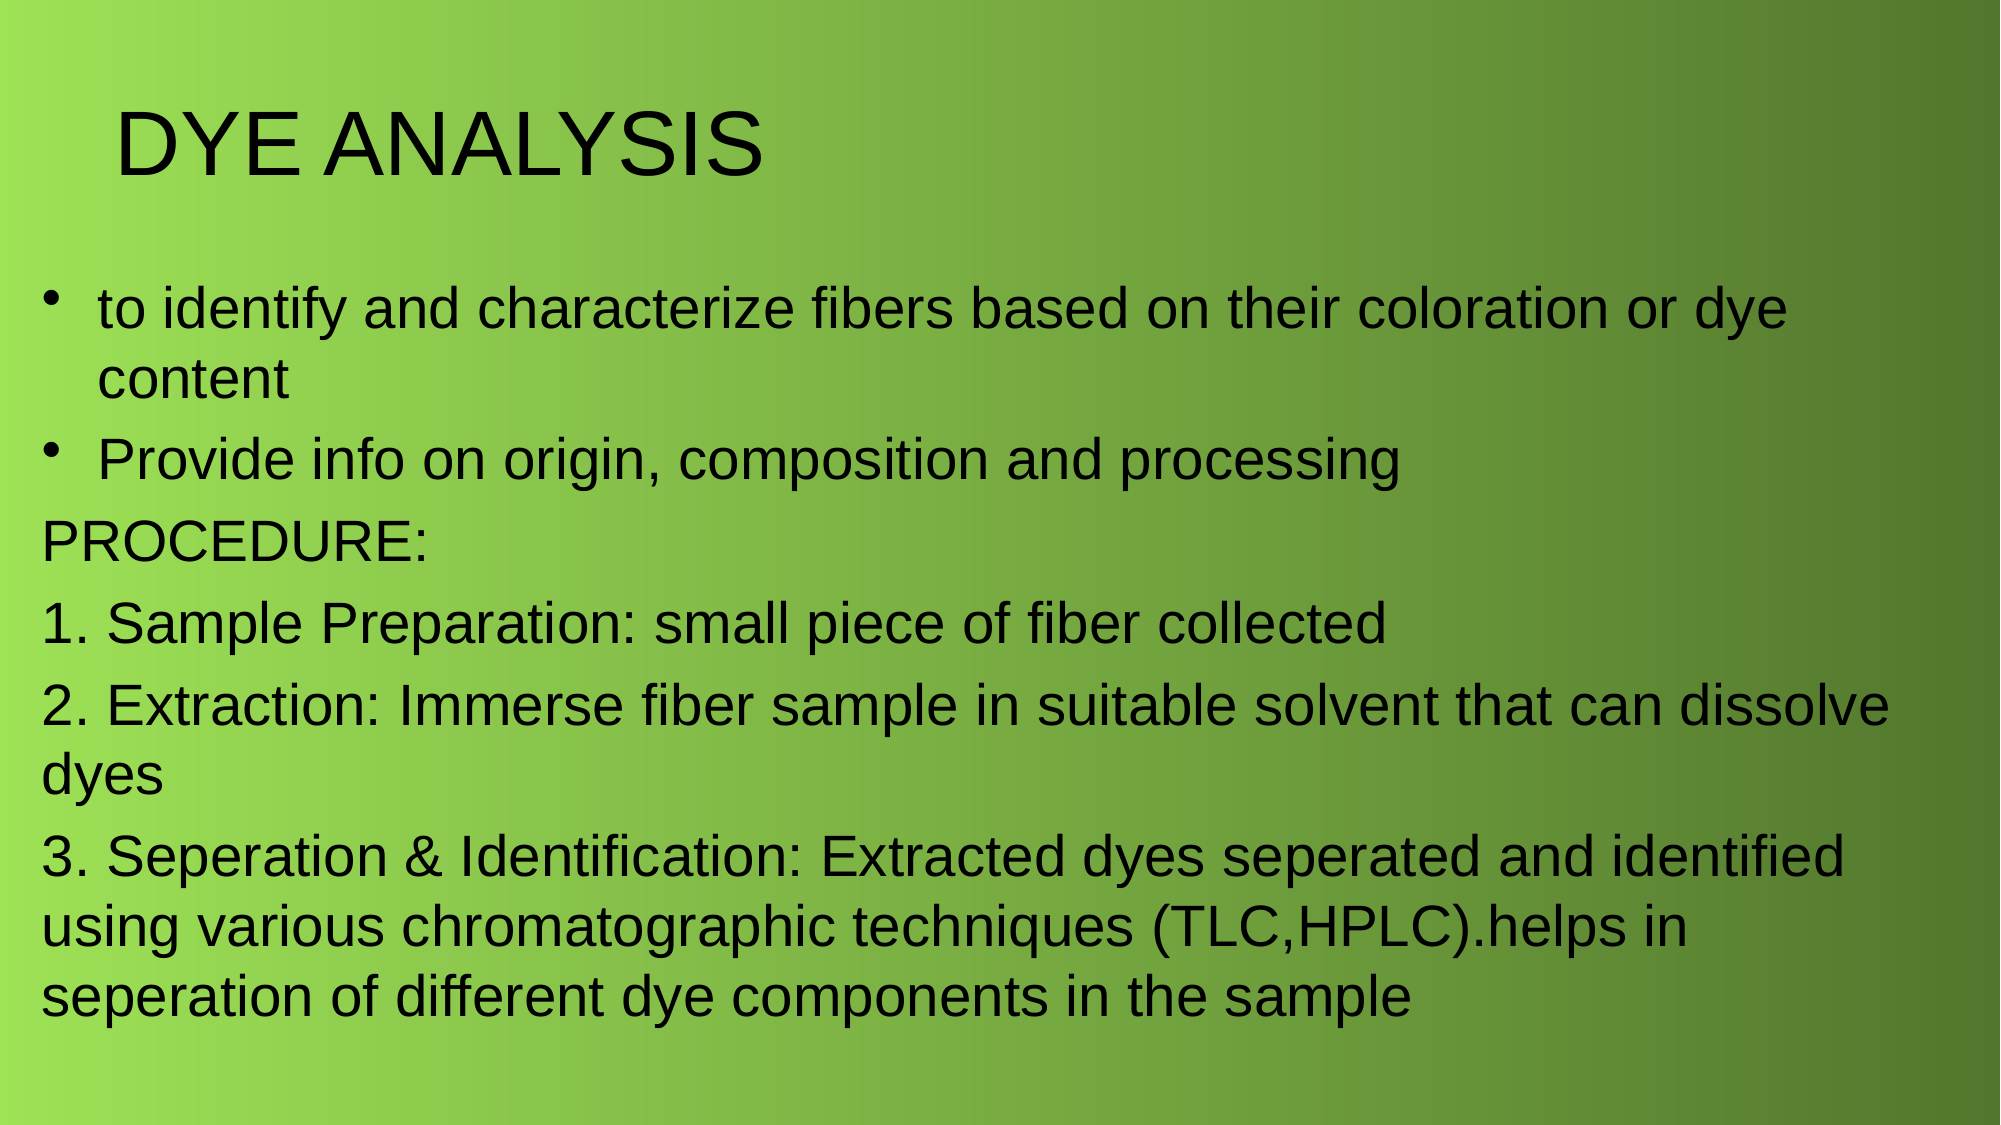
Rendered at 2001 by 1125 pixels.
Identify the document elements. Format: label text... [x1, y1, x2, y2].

list to identify and characterize fibers based on their coloration or dye content Provide info on origin, composition and processing PROCEDURE: 1. Sample Preparation: small piece of fiber collected 2. Extraction: Immerse fiber sample in suitable solvent that can dissolve dyes 3. Seperation & Identification: Extracted dyes seperated and identified using various chromatographic techniques (TLC,HPLC).helps in seperation of different dye components in the sample [26, 262, 1969, 1099]
title DYE ANALYSIS [99, 44, 1901, 233]
